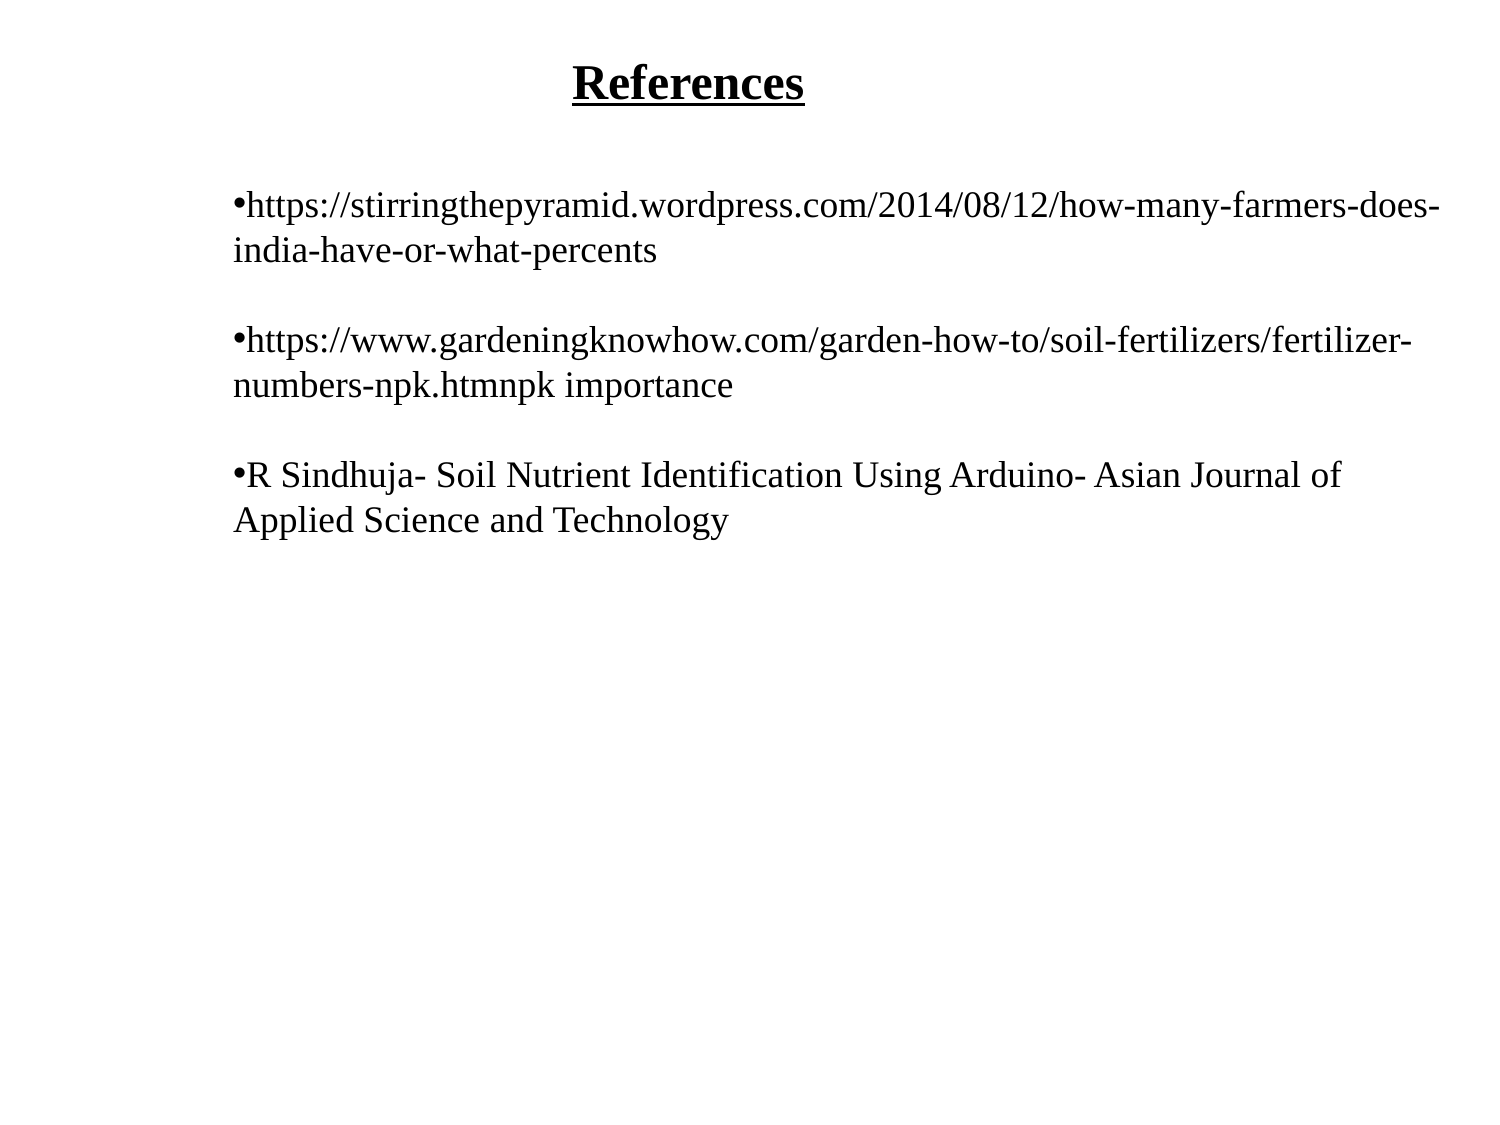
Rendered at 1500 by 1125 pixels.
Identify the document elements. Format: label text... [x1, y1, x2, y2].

text_box https://stirringthepyramid.wordpress.com/2014/08/12/how-many-farmers-does-india-have-or-what-percents https://www.gardeningknowhow.com/garden-how-to/soil-fertilizers/fertilizer-numbers-npk.htmnpk importance R Sindhuja- Soil Nutrient Identification Using Arduino- Asian Journal of Applied Science and Technology [218, 172, 1471, 593]
text_box References [407, 42, 1128, 118]
